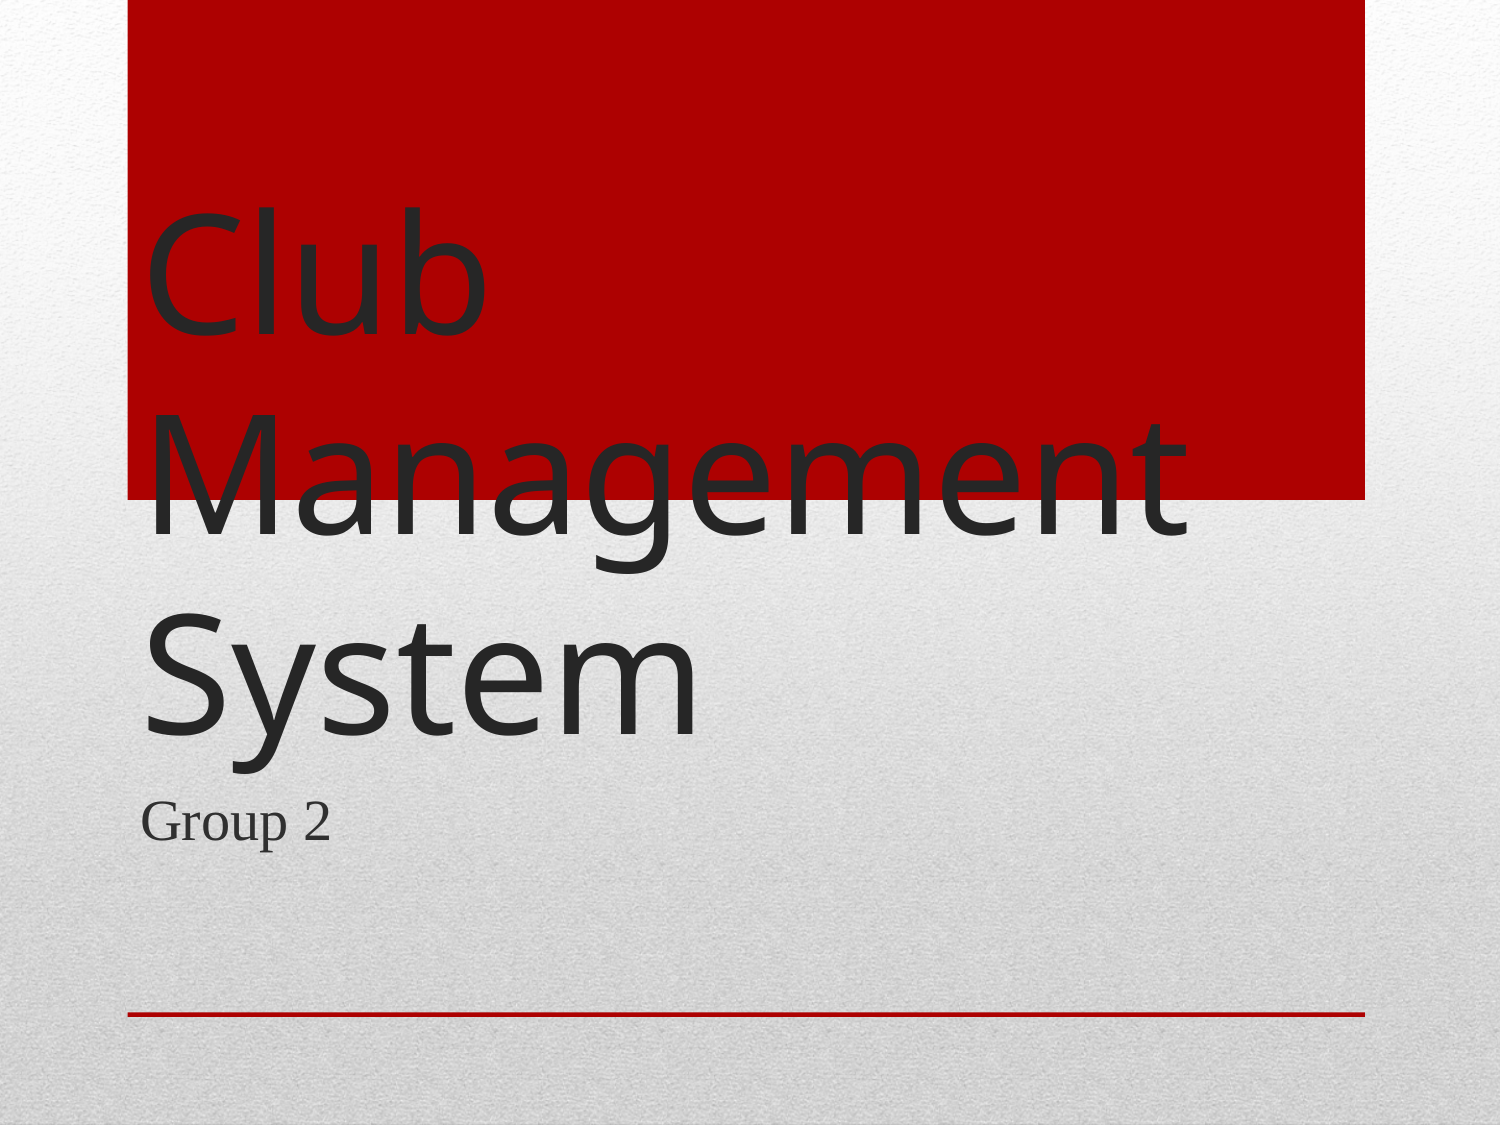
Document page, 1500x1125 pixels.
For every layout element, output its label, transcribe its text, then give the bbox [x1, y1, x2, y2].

picture [0, 0, 1500, 1125]
title Club Management System [125, 525, 1363, 775]
subtitle Group 2 [125, 774, 1250, 938]
